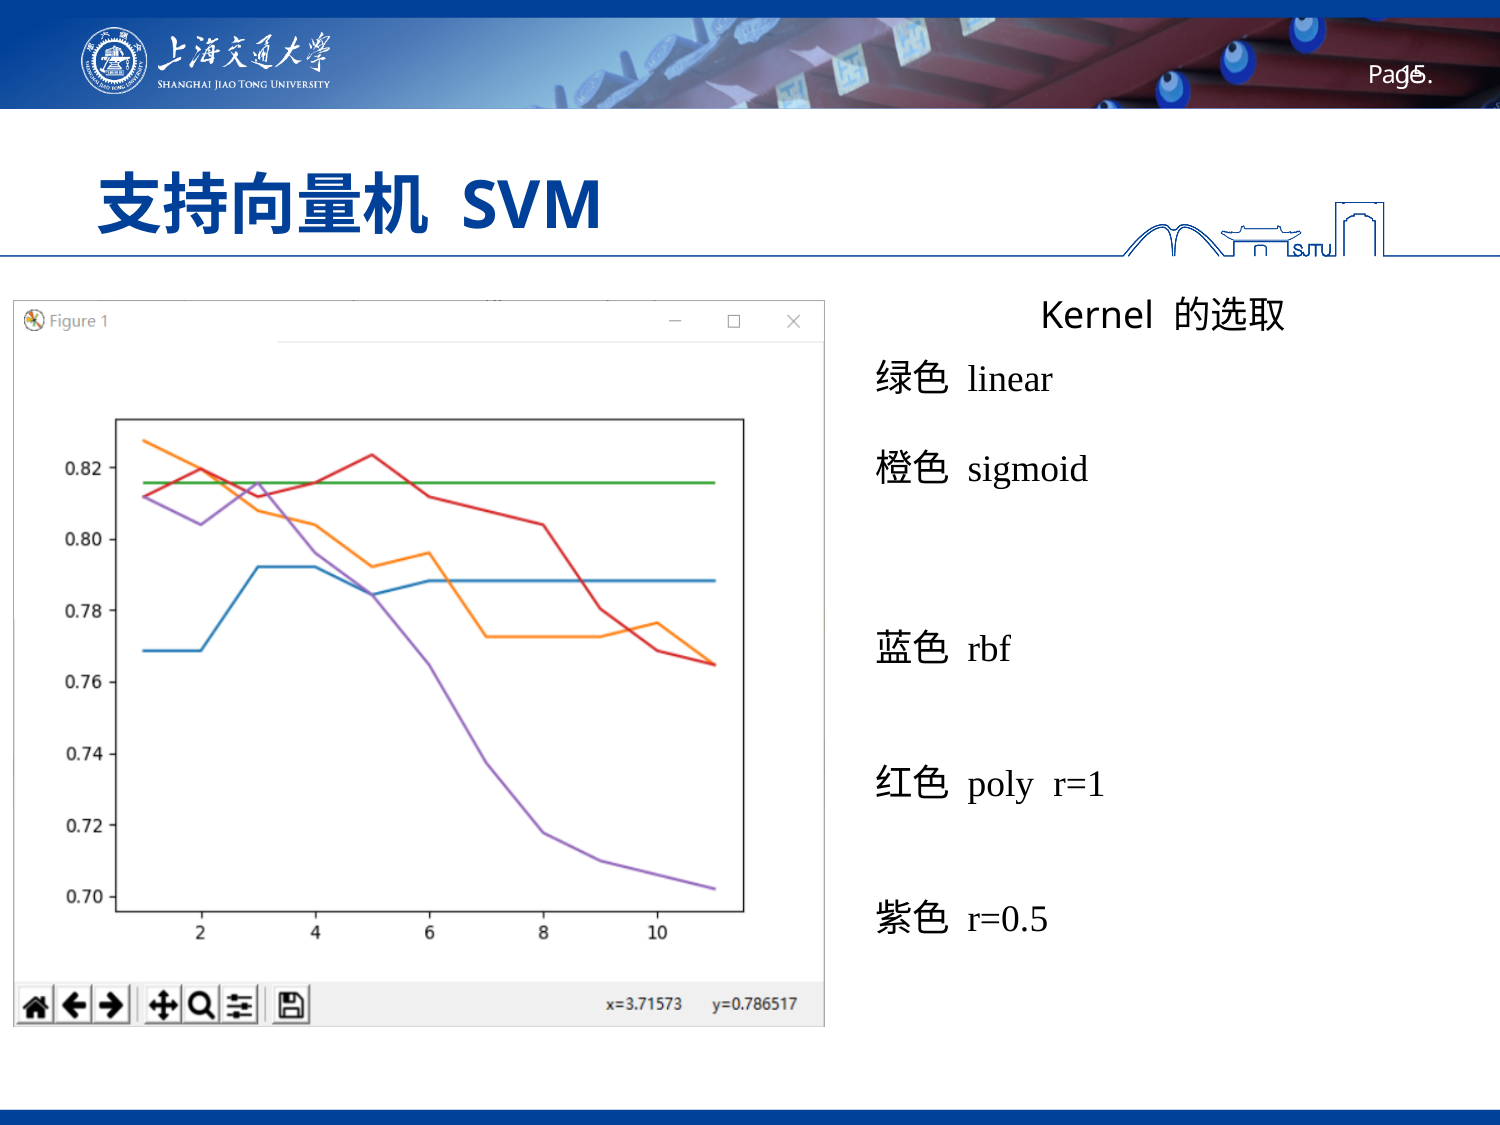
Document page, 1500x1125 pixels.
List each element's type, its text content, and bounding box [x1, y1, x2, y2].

title 支持向量机 SVM [81, 160, 1455, 255]
picture [0, 18, 1500, 109]
picture [13, 300, 825, 1027]
text_box Kernel 的选取 [1025, 284, 1301, 344]
